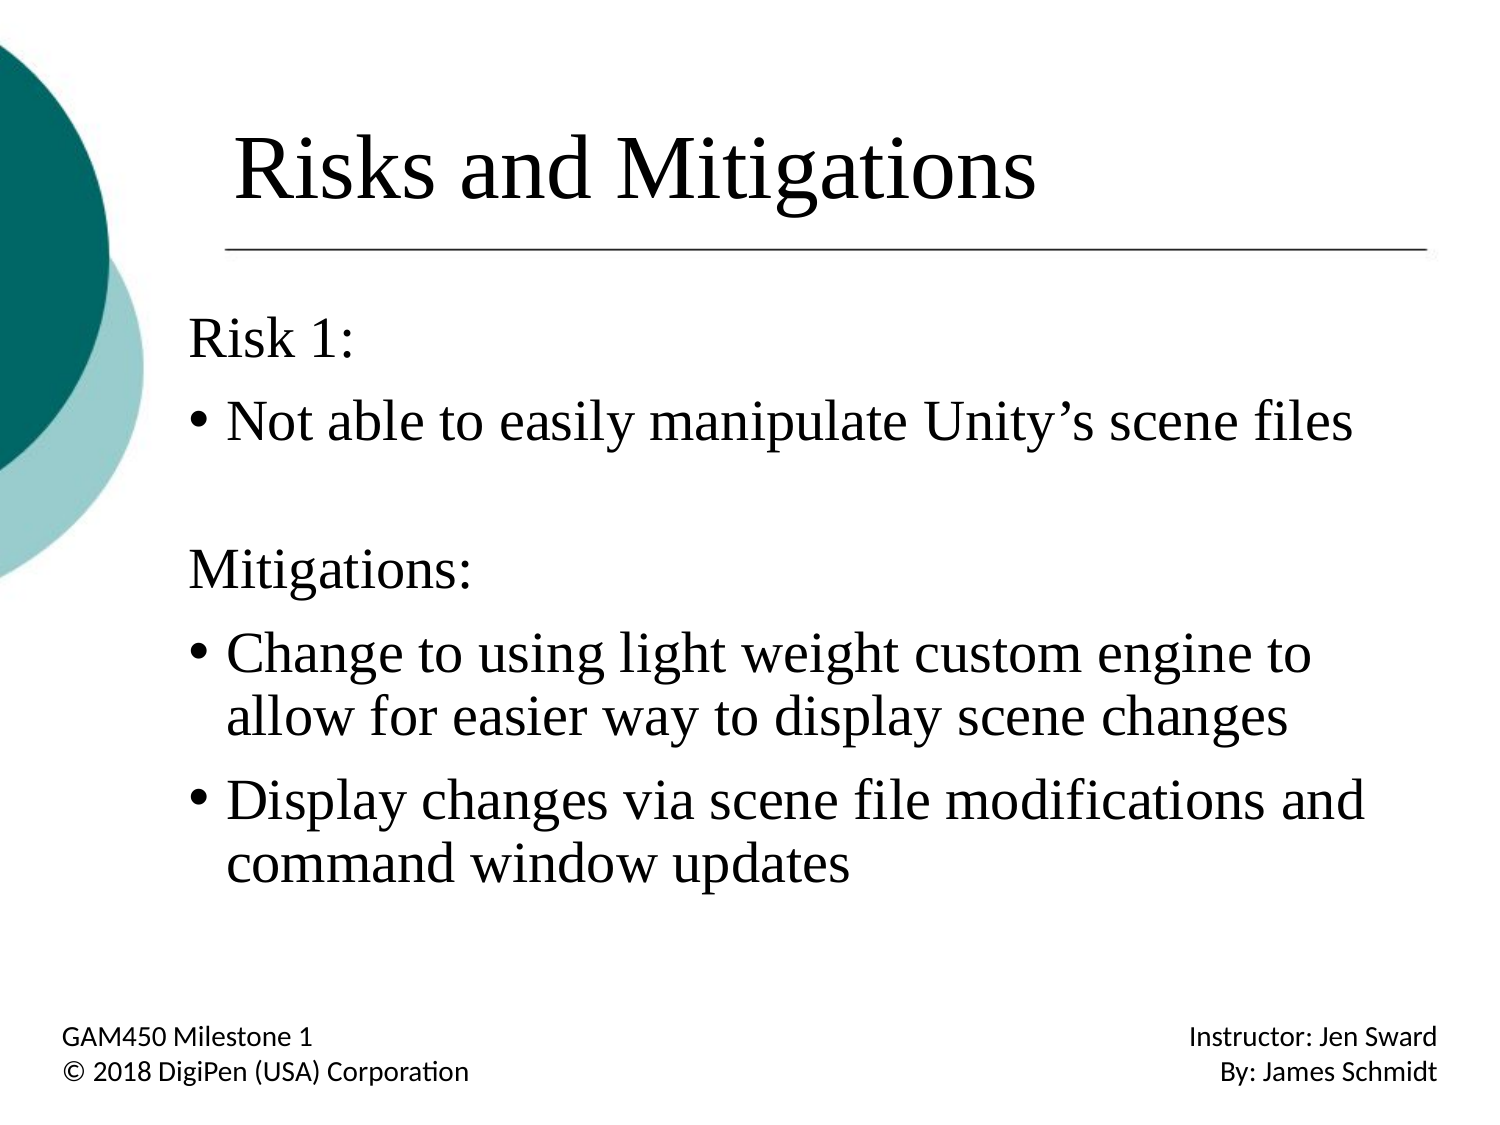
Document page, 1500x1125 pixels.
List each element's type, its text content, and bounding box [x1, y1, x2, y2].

list Risk 1: Not able to easily manipulate Unity’s scene files Mitigations: Change to using light weight custom engine to allow for easier way to display scene changes Display changes via scene file modifications and command window updates [173, 299, 1397, 1009]
title Risks and Mitigations [103, 59, 1397, 278]
text_box GAM450 Milestone 1 © 2018 DigiPen (USA) Corporation Instructor: Jen Sward By: James Schmidt [46, 1009, 1453, 1097]
picture [0, 0, 1500, 1125]
